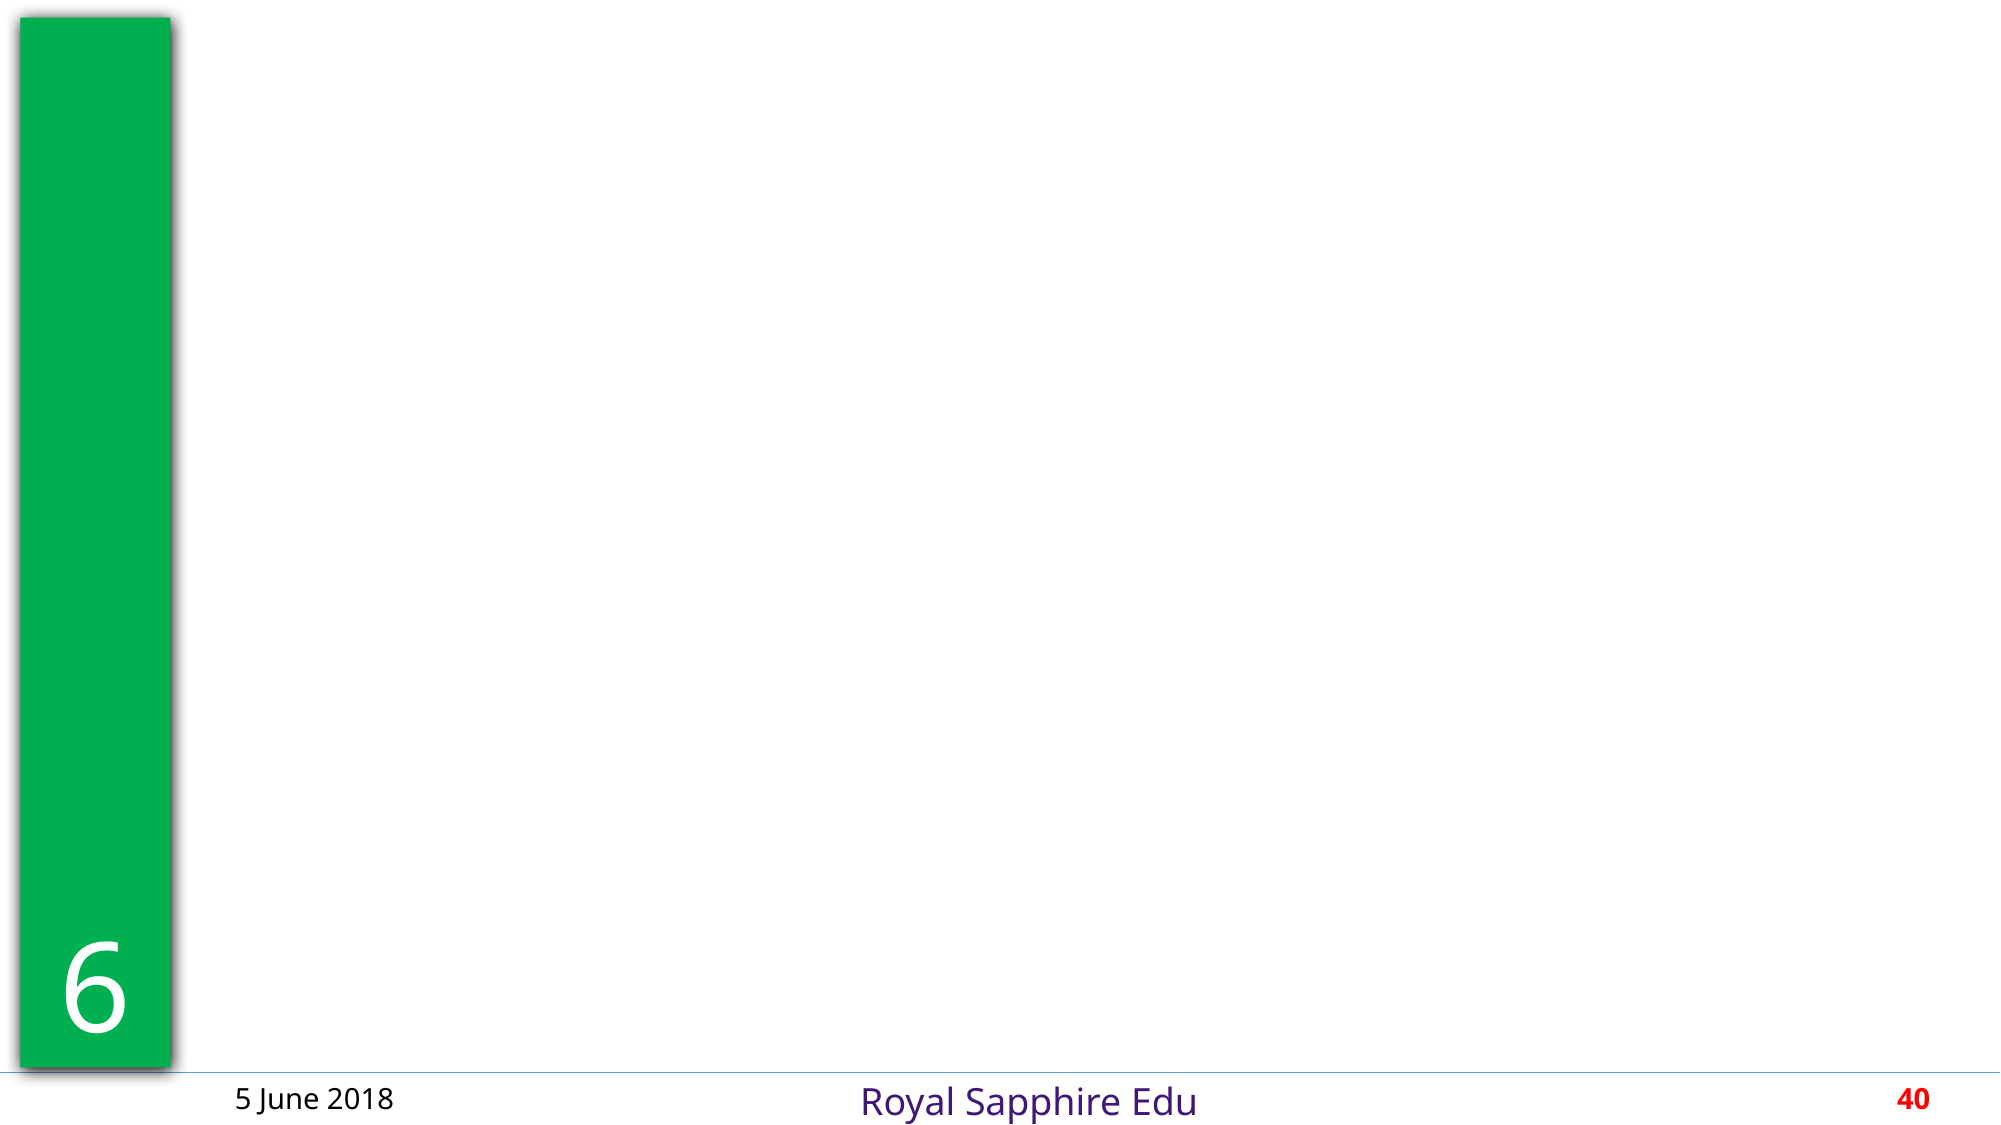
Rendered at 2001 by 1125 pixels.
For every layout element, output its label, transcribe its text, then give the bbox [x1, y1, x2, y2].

list 6 [20, 17, 171, 1068]
slide_number 40 [1495, 1072, 1946, 1115]
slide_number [220, 1072, 671, 1115]
